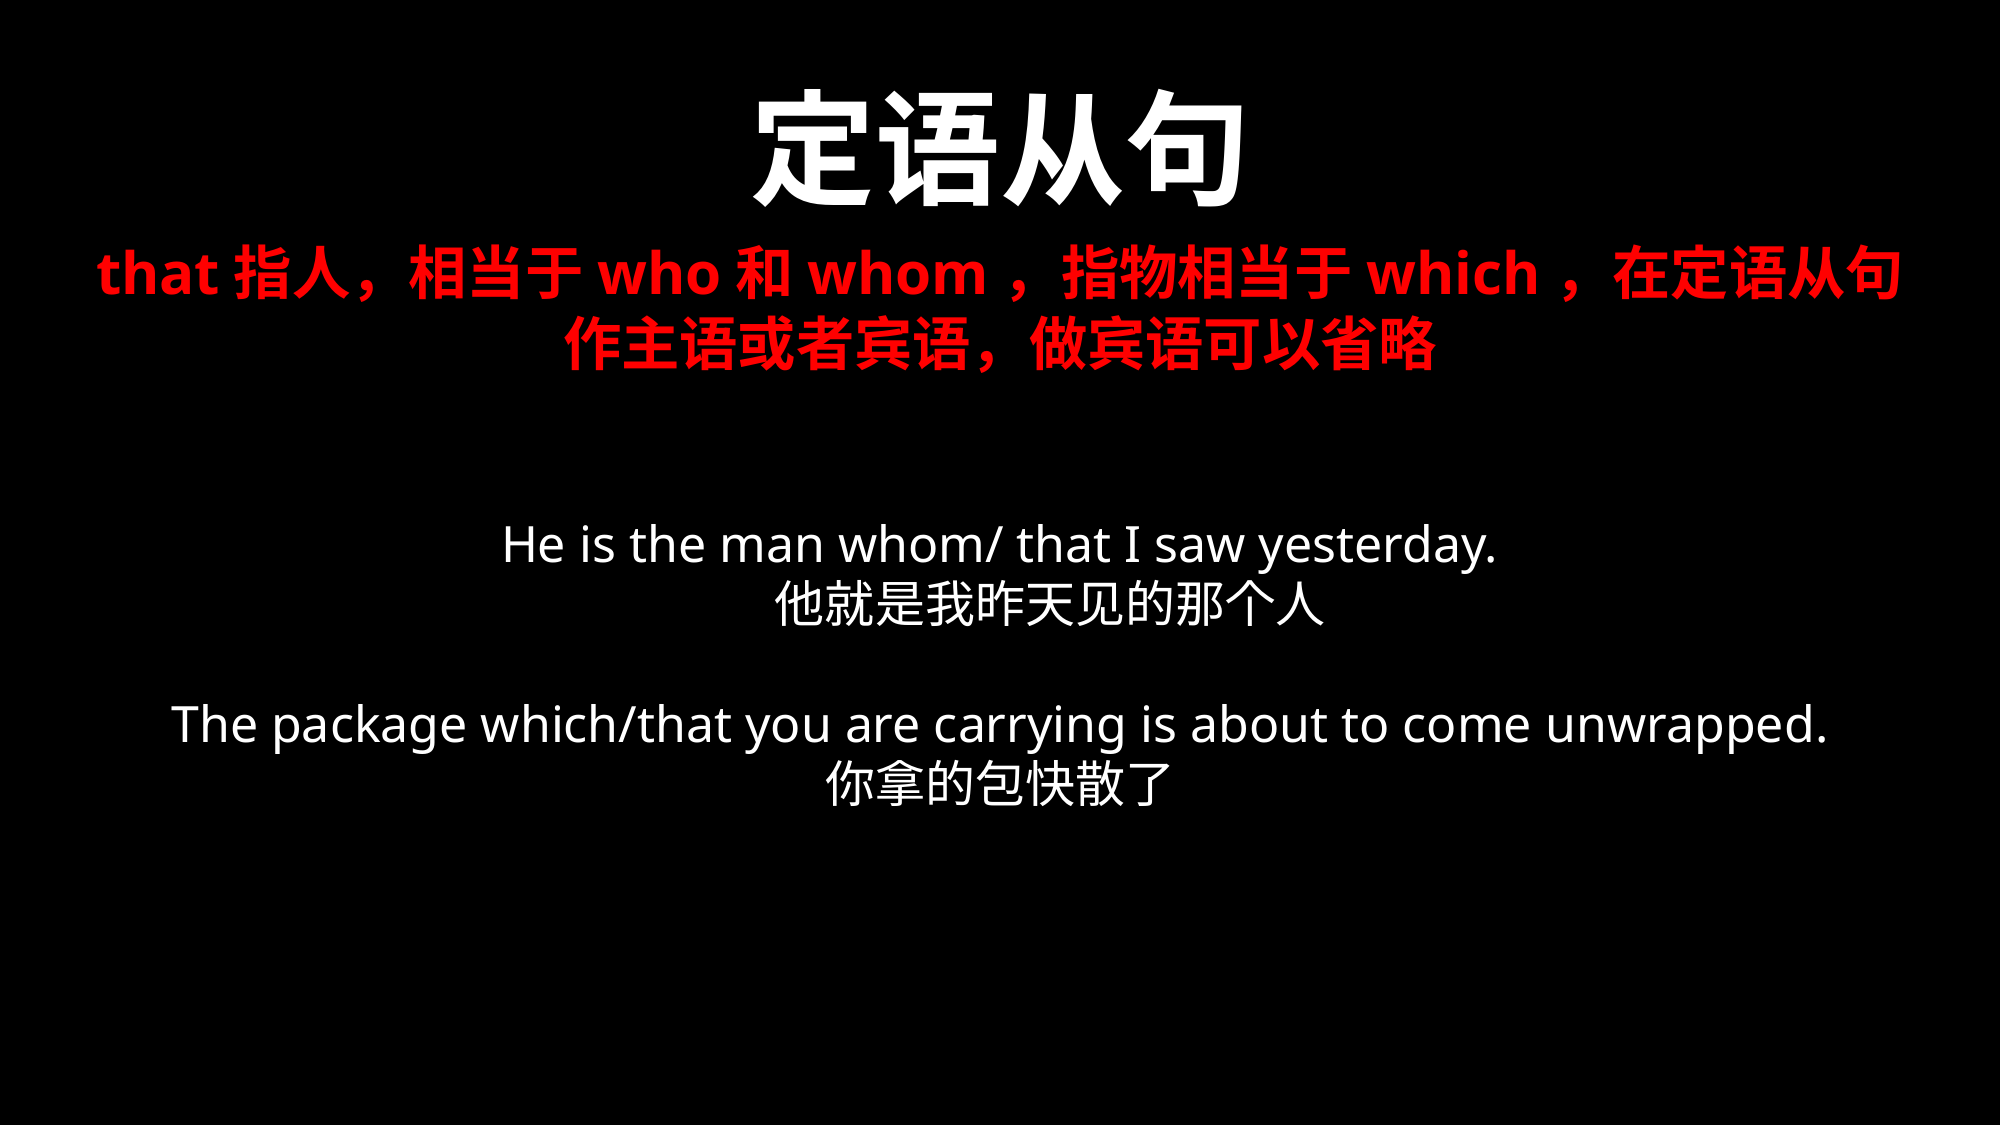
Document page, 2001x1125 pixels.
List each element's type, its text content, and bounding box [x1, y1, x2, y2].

text_box 定语从句 [735, 62, 1265, 228]
text_box that指人，相当于who和whom，指物相当于which，在定语从句作主语或者宾语，做宾语可以省略 [77, 229, 1922, 384]
text_box He is the man whom/ that I saw yesterday. 他就是我昨天见的那个人 The package which/that you are carrying is about to come unwrapped. 你拿的包快散了 [0, 504, 2000, 820]
